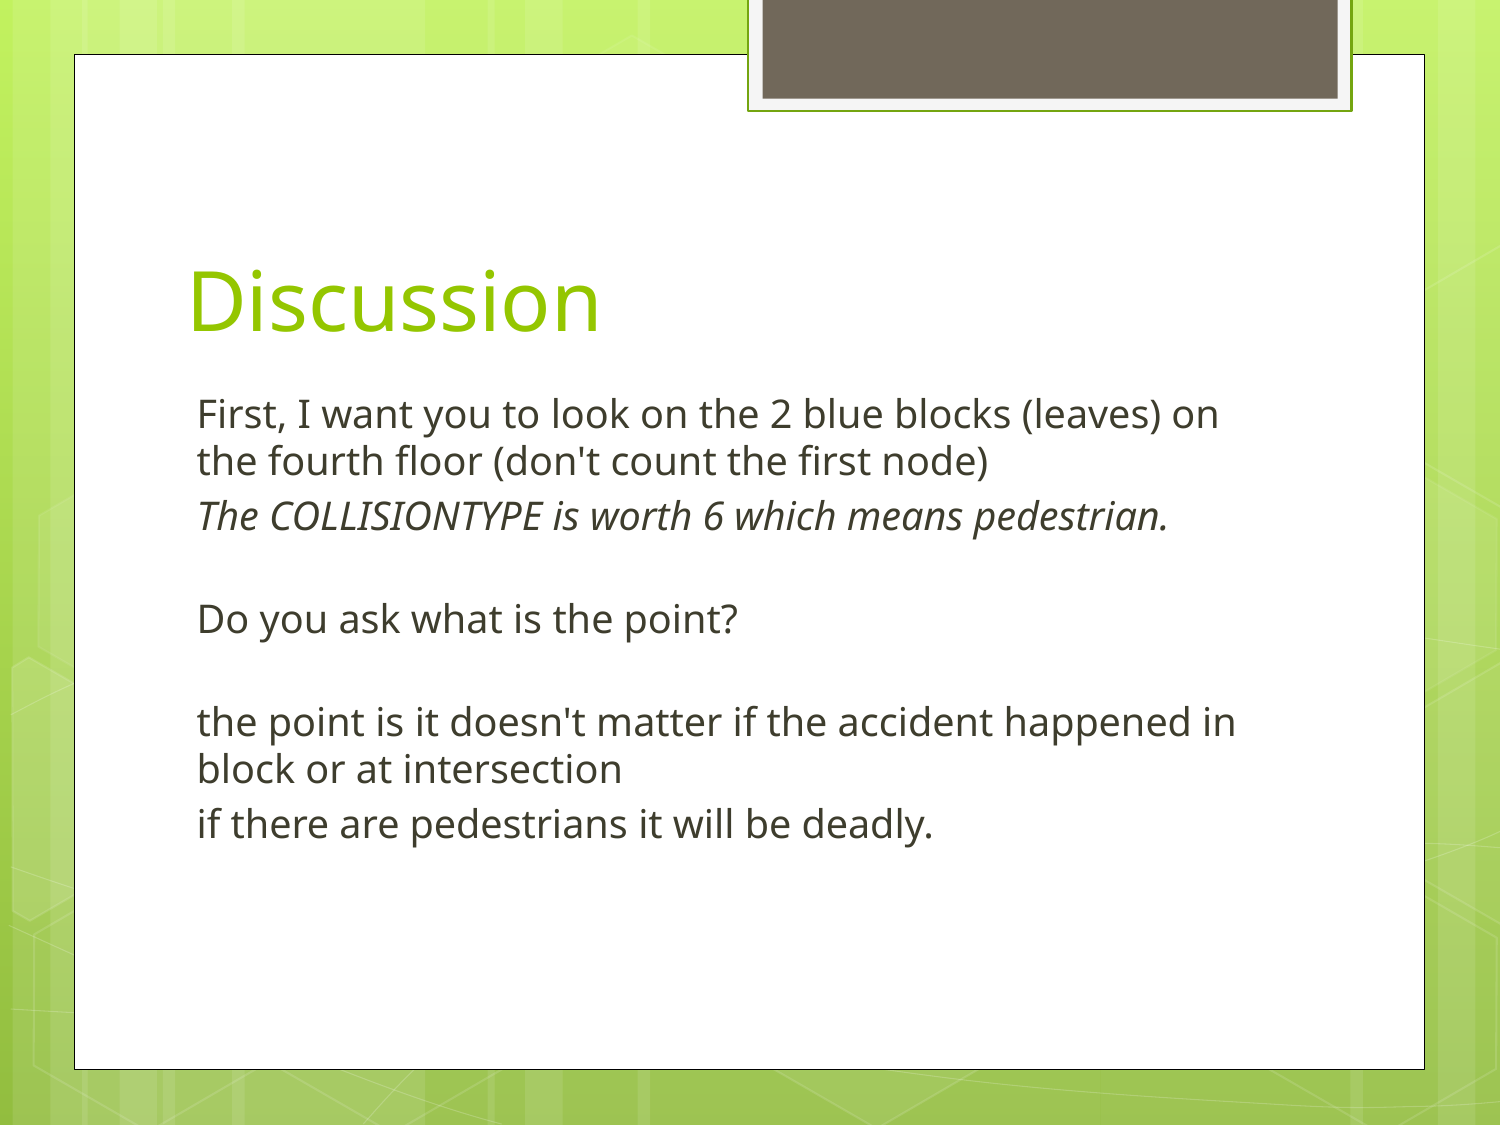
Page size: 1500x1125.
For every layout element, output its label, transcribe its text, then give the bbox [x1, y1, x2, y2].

list First, I want you to look on the 2 blue blocks (leaves) on the fourth floor (don't count the first node) The COLLISIONTYPE is worth 6 which means pedestrian. Do you ask what is the point? the point is it doesn't matter if the accident happened in block or at intersection if there are pedestrians it will be deadly. [171, 381, 1283, 957]
title Discussion [171, 168, 1324, 357]
